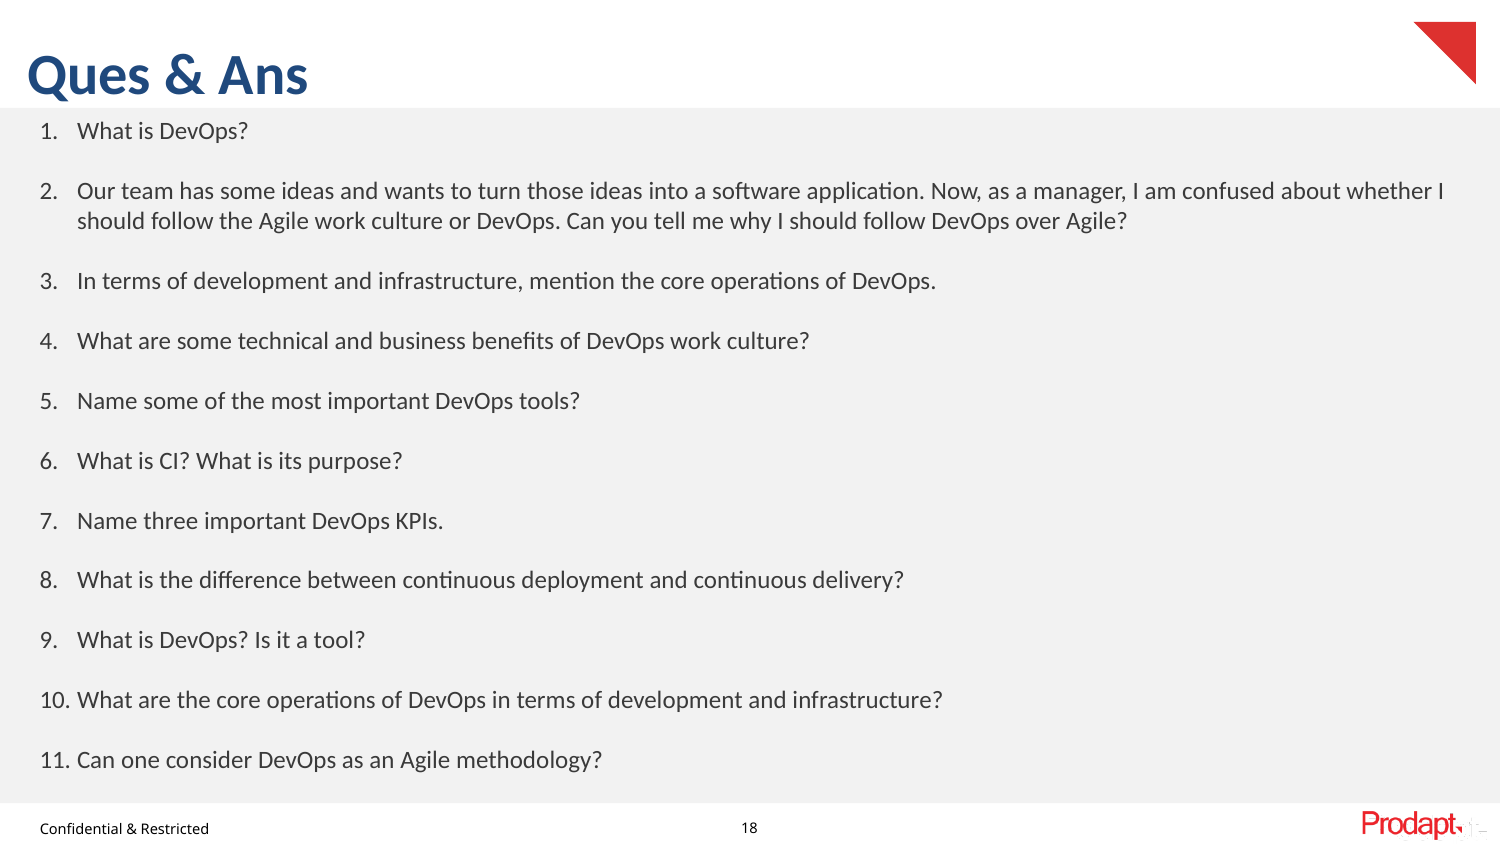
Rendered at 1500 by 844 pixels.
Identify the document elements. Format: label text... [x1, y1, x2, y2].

picture [1360, 809, 1487, 844]
title Ques & Ans [12, 3, 1263, 105]
slide_number 18 [717, 817, 781, 841]
text_box What is DevOps? Our team has some ideas and wants to turn those ideas into a software application. Now, as a manager, I am confused about whether I should follow the Agile work culture or DevOps. Can you tell me why I should follow DevOps over Agile? In terms of development and infrastructure, mention the core operations of DevOps. What are some technical and business benefits of DevOps work culture? Name some of the most important DevOps tools? What is CI? What is its purpose? Name three important DevOps KPIs. What is the difference between continuous deployment and continuous delivery? What is DevOps? Is it a tool? What are the core operations of DevOps in terms of development and infrastructure? Can one consider DevOps as an Agile methodology? [24, 107, 1463, 781]
